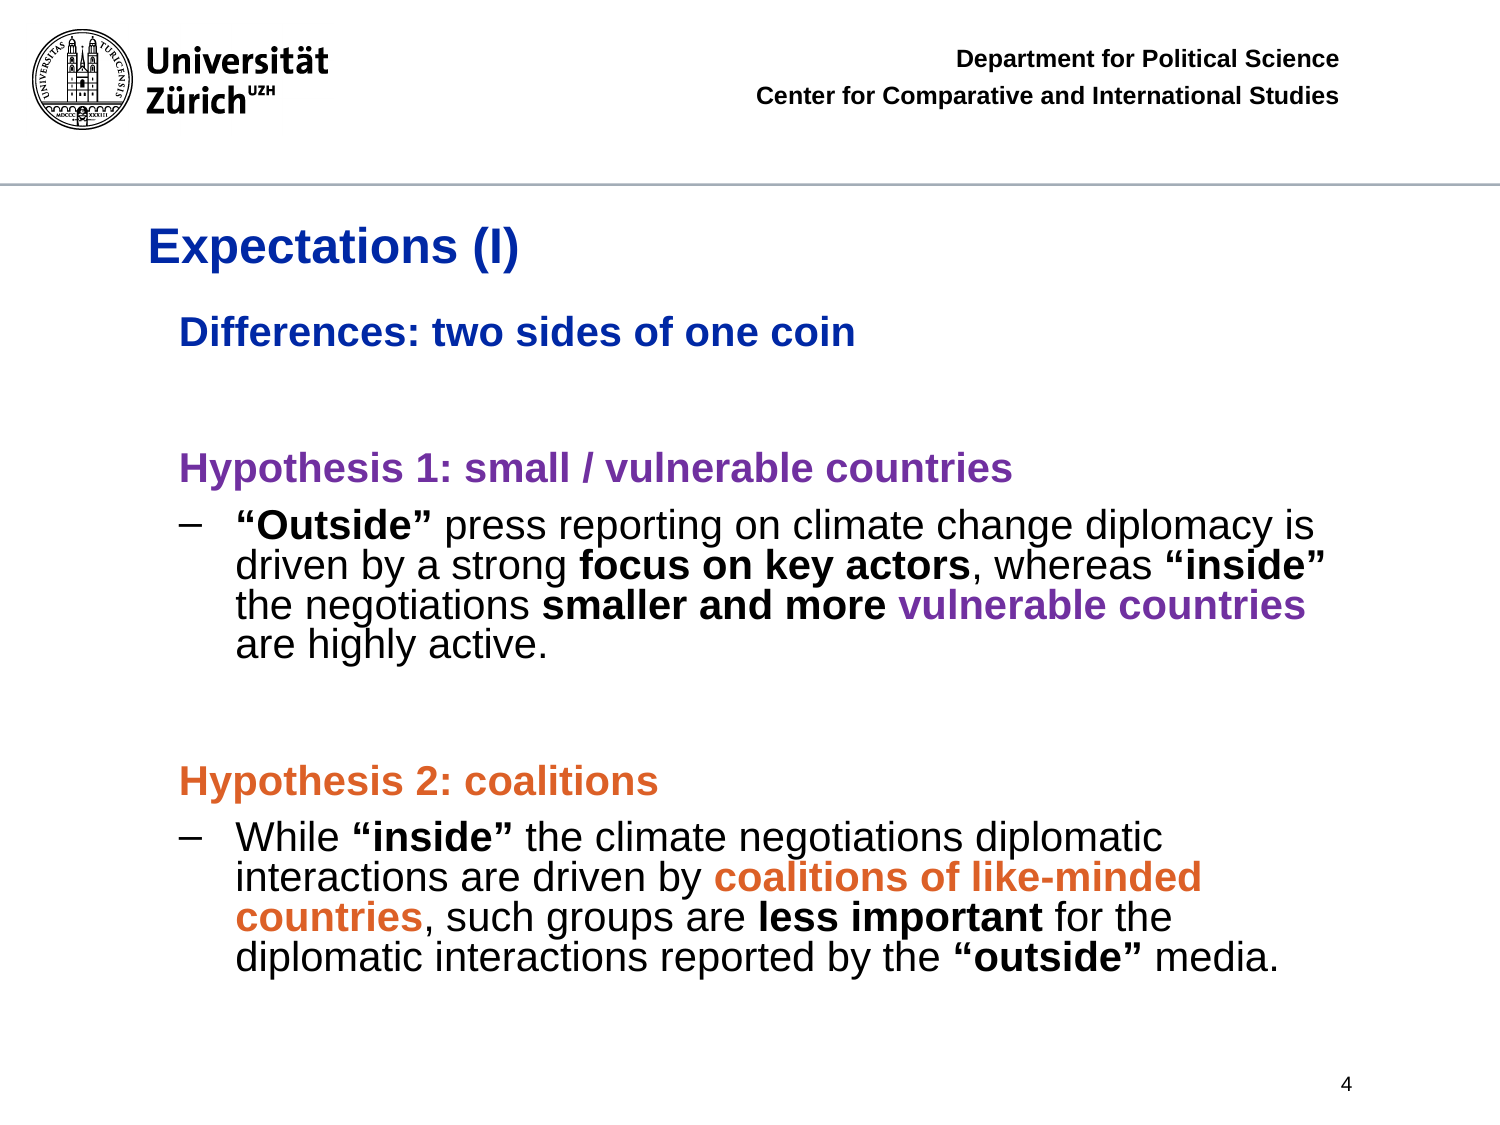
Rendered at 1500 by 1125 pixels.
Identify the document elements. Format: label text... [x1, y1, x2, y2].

list Differences: two sides of one coin Hypothesis 1: small / vulnerable countries “Outside” press reporting on climate change diplomacy is driven by a strong focus on key actors, whereas “inside” the negotiations smaller and more vulnerable countries are highly active. Hypothesis 2: coalitions While “inside” the climate negotiations diplomatic interactions are driven by coalitions of like-minded countries, such groups are less important for the diplomatic interactions reported by the “outside” media. [147, 314, 1353, 1047]
title Expectations (I) [147, 208, 1413, 291]
picture [26, 23, 334, 136]
slide_number 4 [1222, 1070, 1353, 1106]
